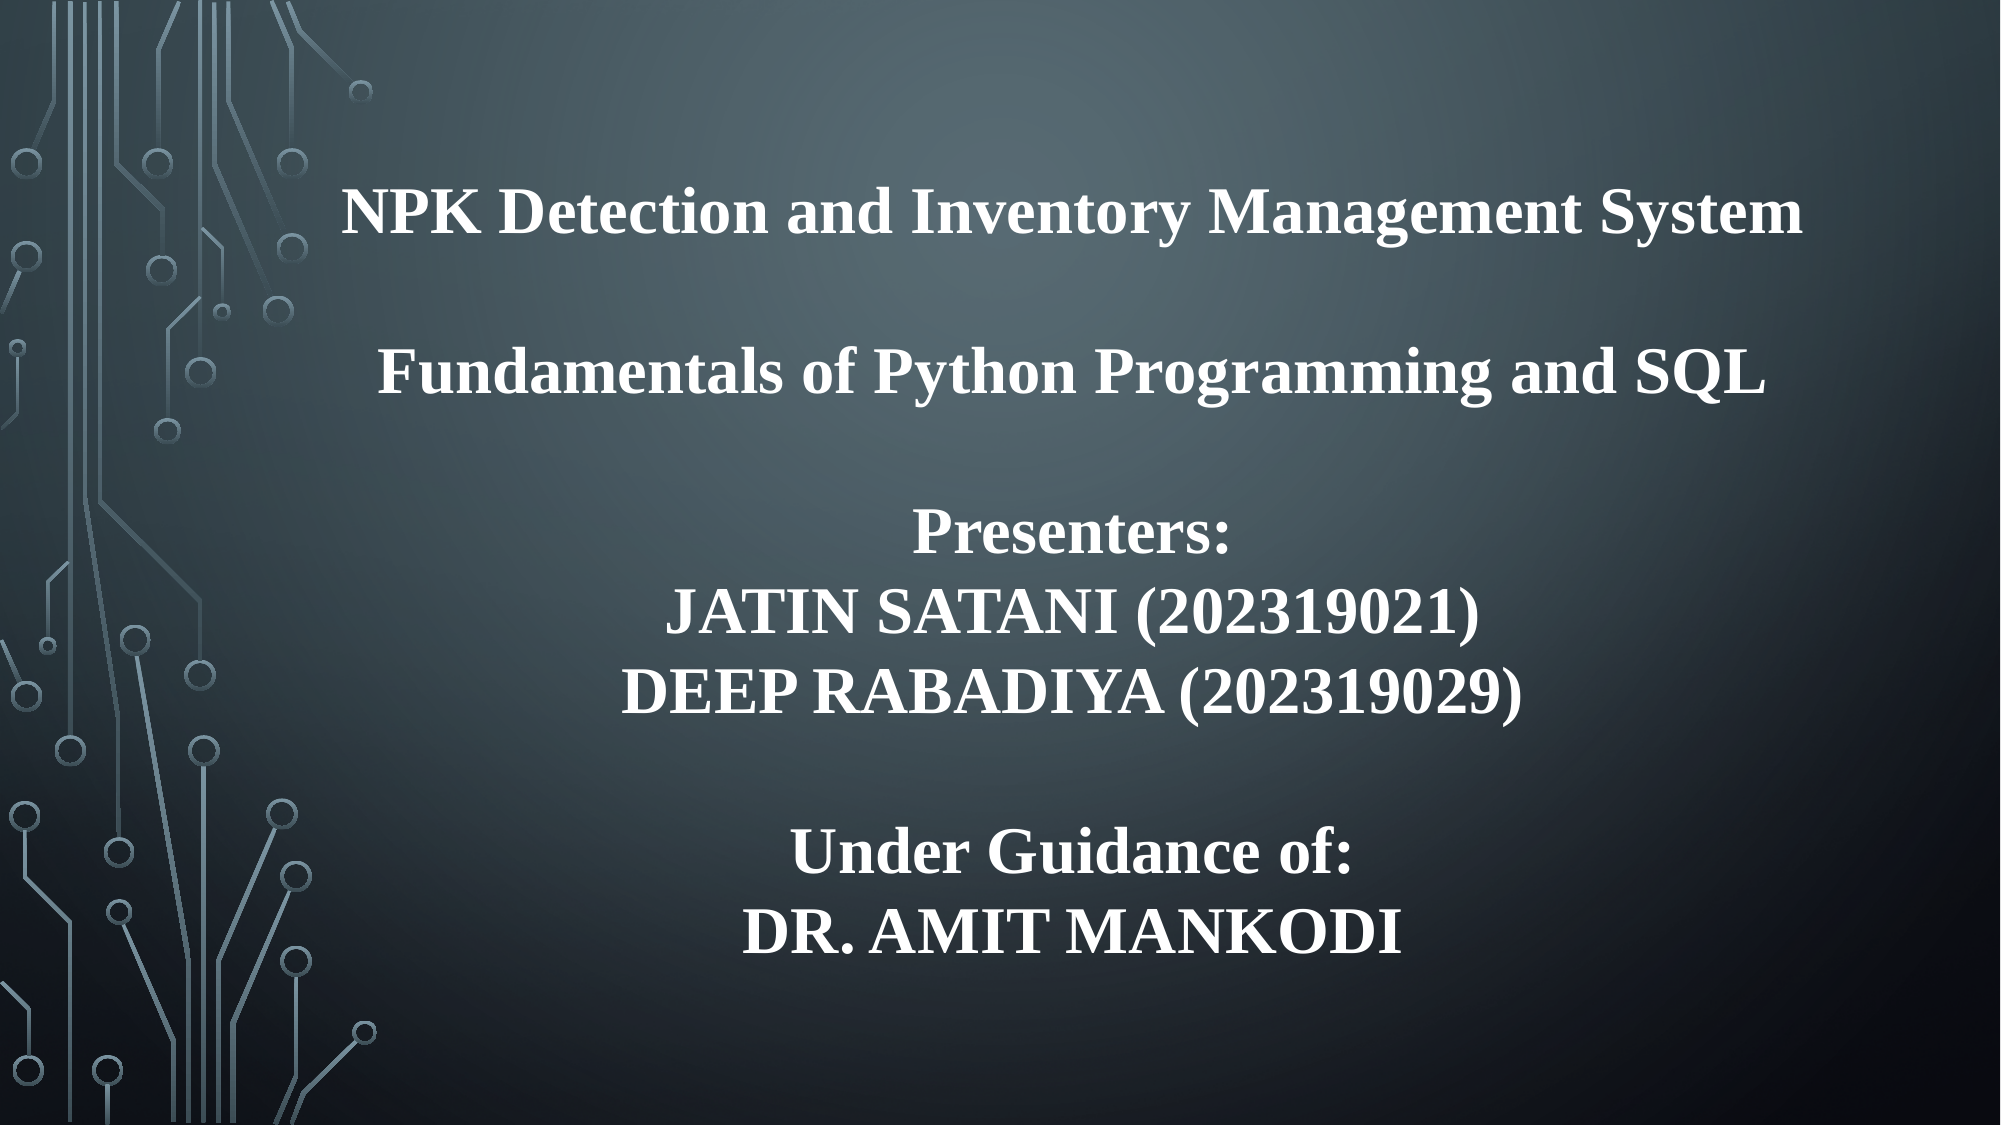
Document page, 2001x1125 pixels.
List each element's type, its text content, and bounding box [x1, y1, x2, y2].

text_box NPK Detection and Inventory Management System Fundamentals of Python Programming and SQL Presenters: JATIN SATANI (202319021) DEEP RABADIYA (202319029) Under Guidance of: DR. AMIT MANKODI [73, 0, 2000, 1125]
